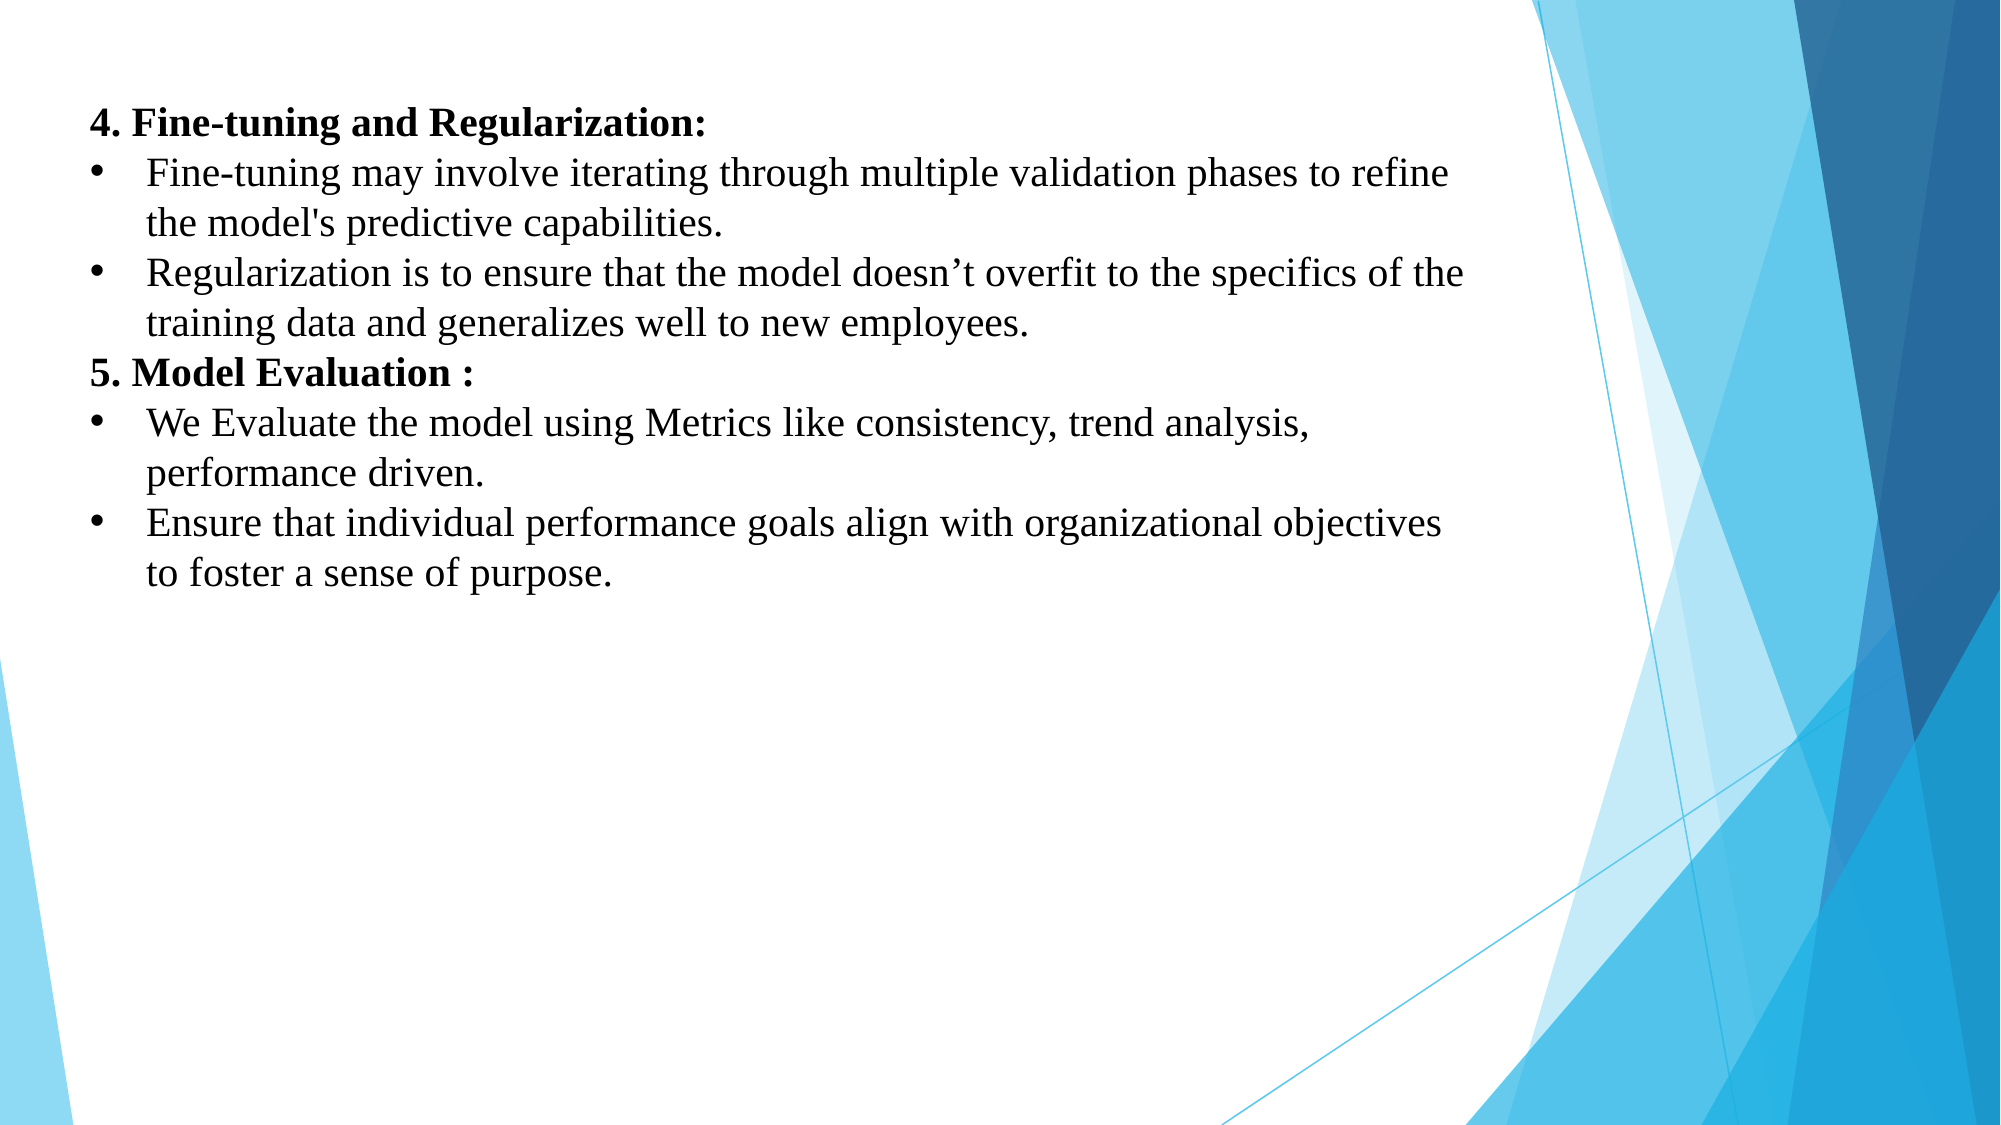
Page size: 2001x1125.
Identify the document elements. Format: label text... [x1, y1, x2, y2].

text_box 4. Fine-tuning and Regularization: Fine-tuning may involve iterating through multiple validation phases to refine the model's predictive capabilities. Regularization is to ensure that the model doesn’t overfit to the specifics of the training data and generalizes well to new employees. 5. Model Evaluation : We Evaluate the model using Metrics like consistency, trend analysis, performance driven. Ensure that individual performance goals align with organizational objectives to foster a sense of purpose. [74, 87, 1488, 603]
